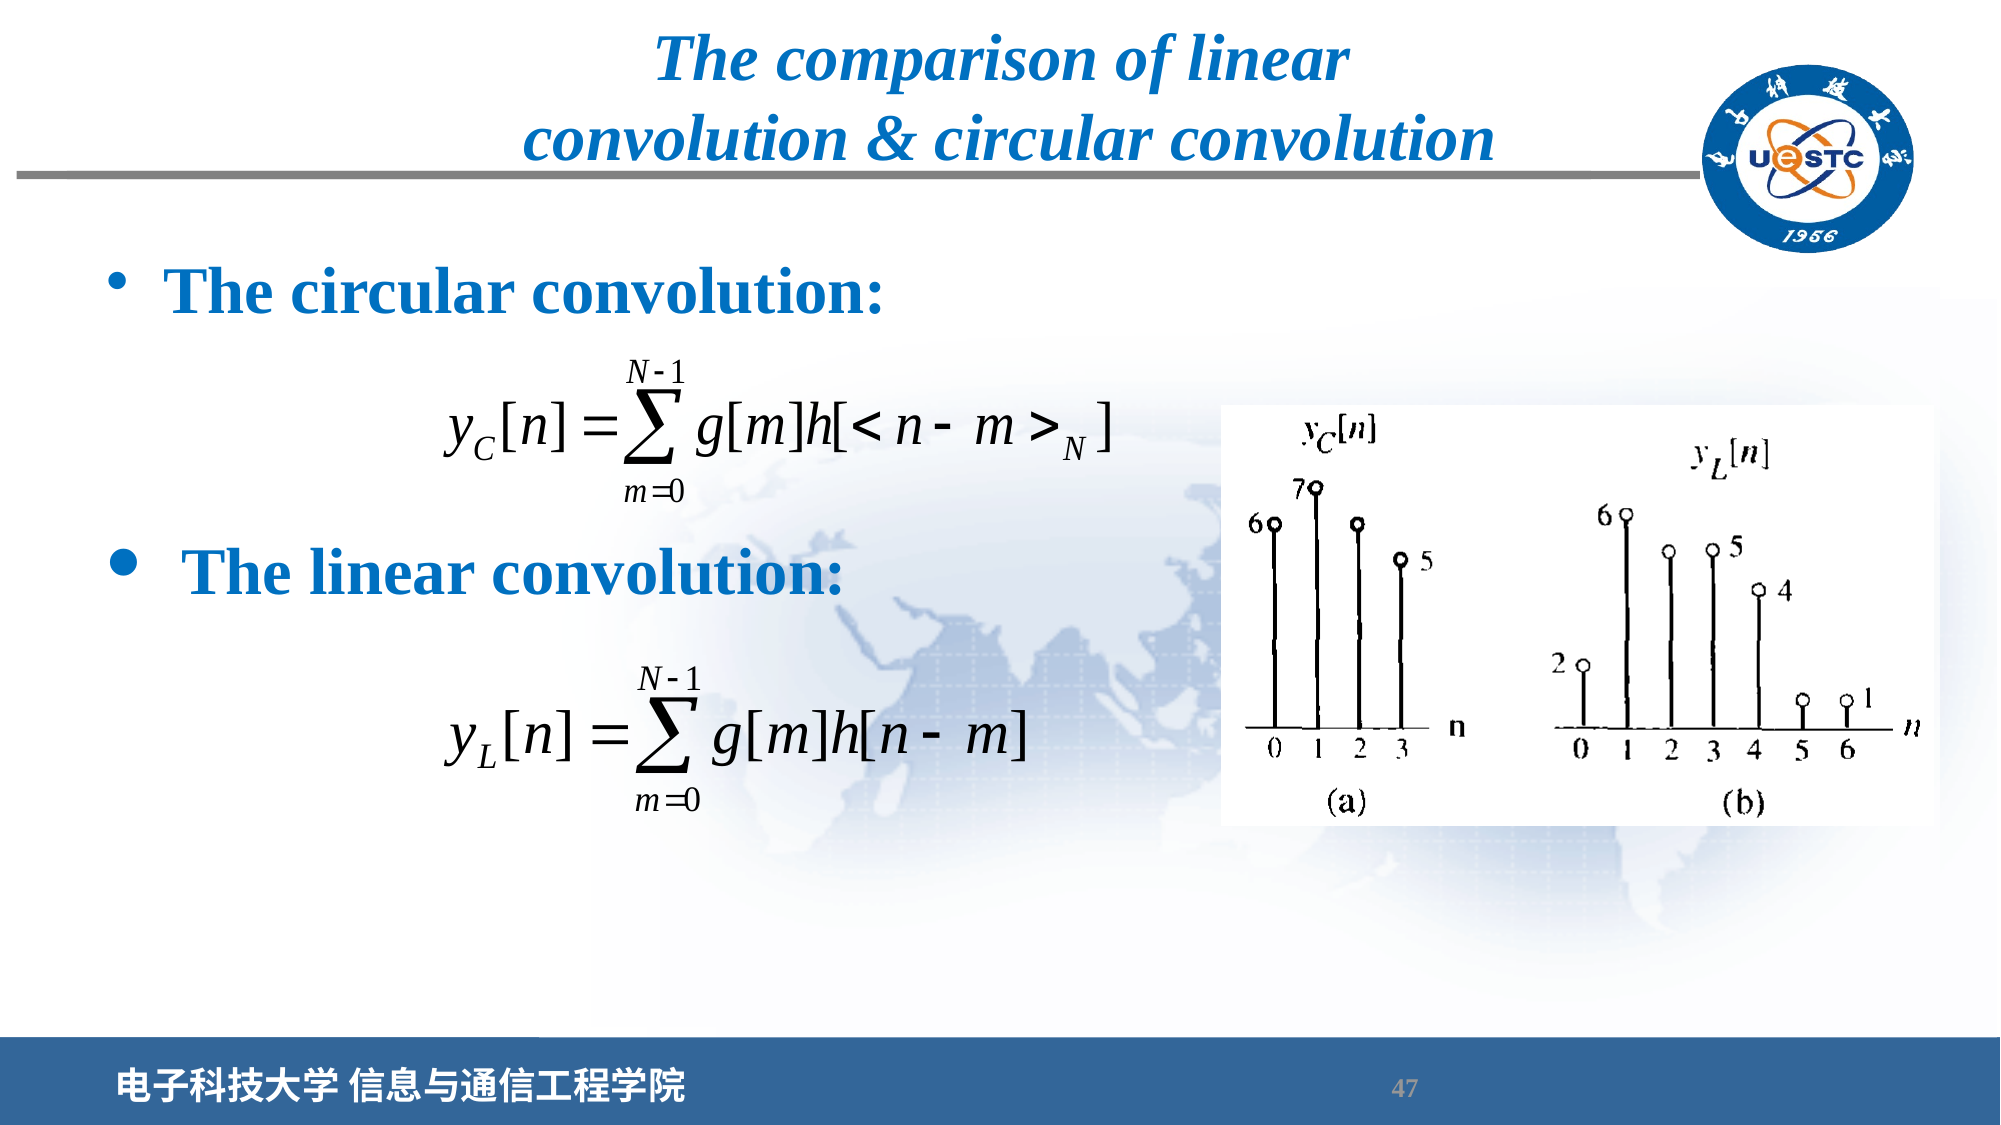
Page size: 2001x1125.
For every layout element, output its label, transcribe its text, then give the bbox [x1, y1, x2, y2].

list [434, 343, 1122, 517]
text_box The linear convolution: [91, 520, 1014, 616]
title The comparison of linear convolution & circular convolution [302, 8, 1719, 180]
picture [1679, 56, 1968, 262]
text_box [434, 649, 1037, 826]
list The circular convolution: [91, 248, 1120, 344]
picture [483, 287, 1997, 1037]
